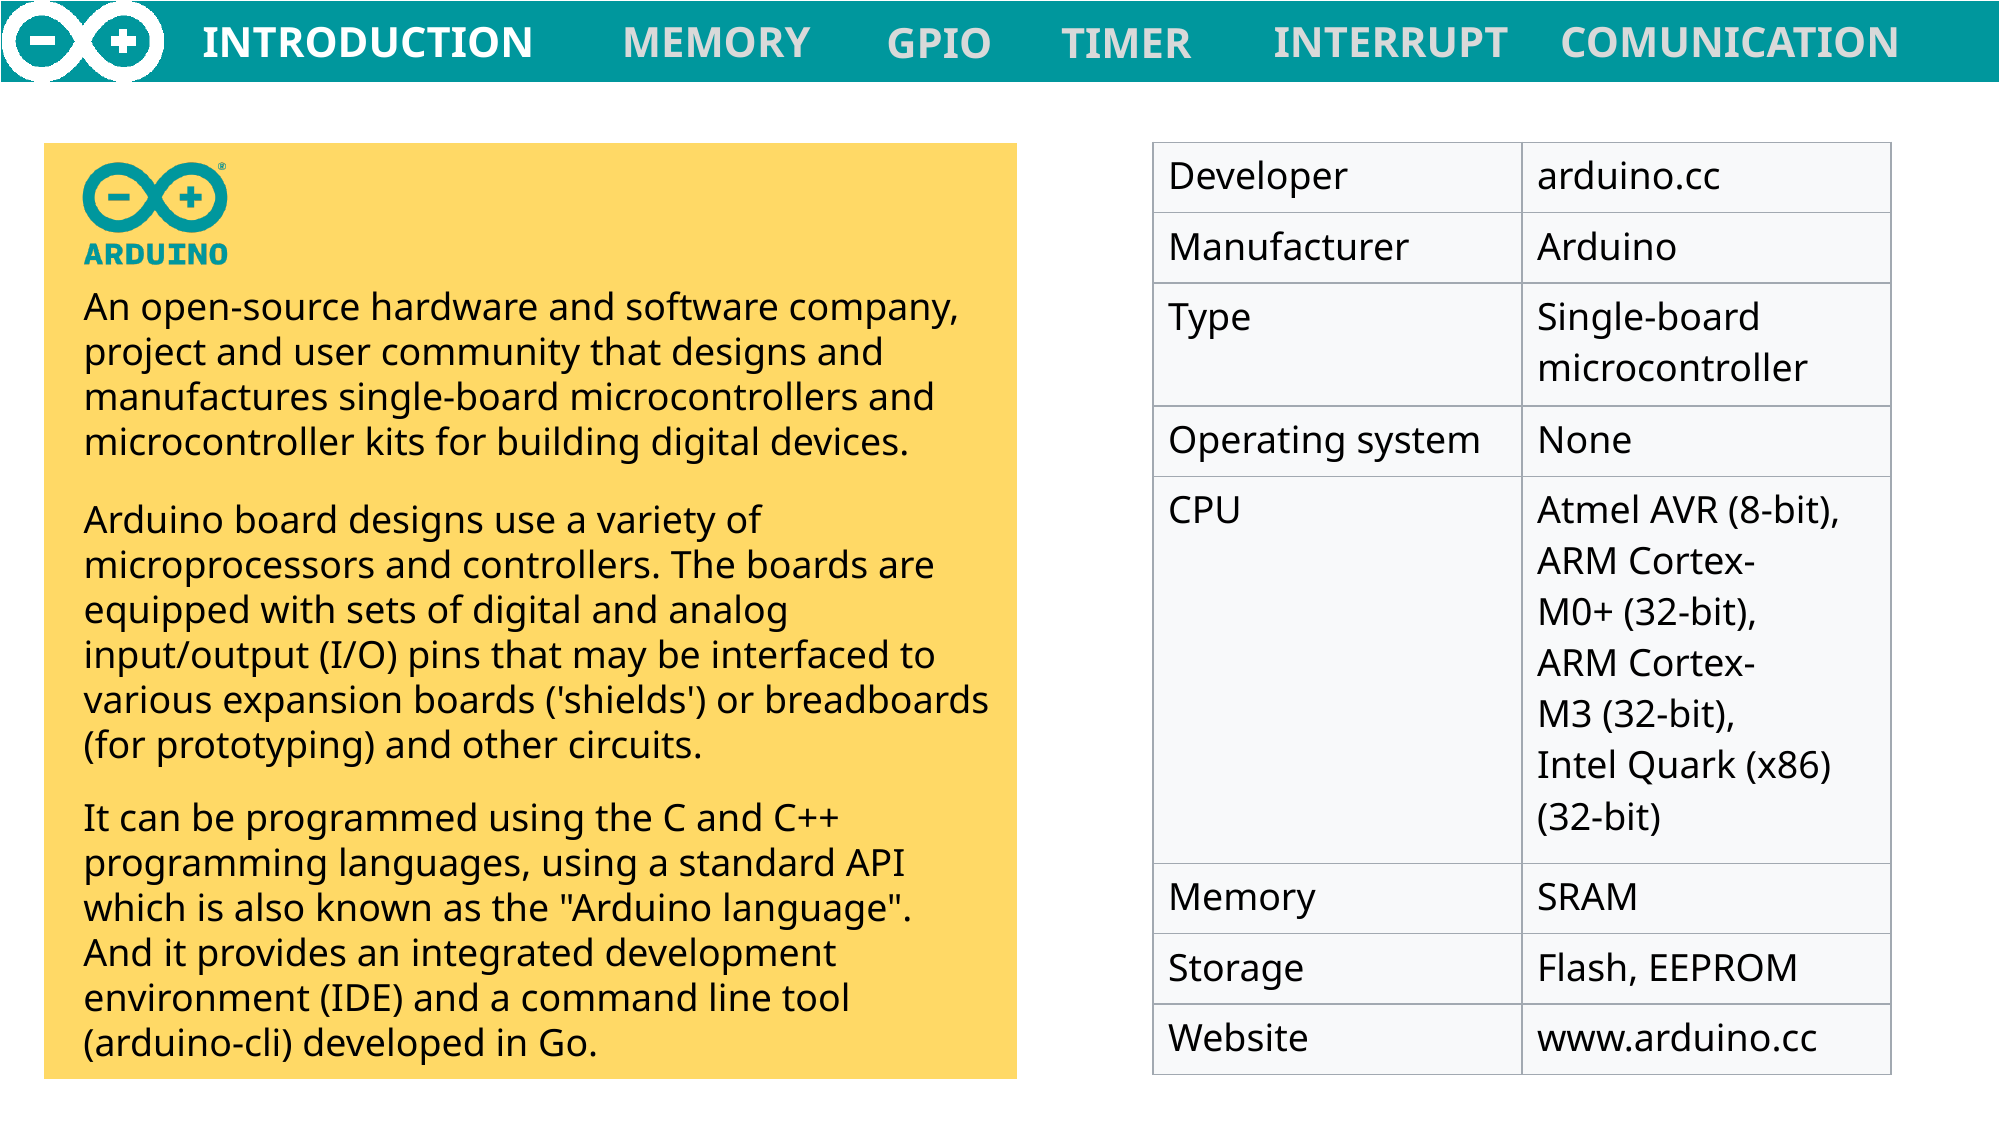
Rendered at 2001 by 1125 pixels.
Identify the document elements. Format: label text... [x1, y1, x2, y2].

text_box An open-source hardware and software company, project and user community that designs and manufactures single-board microcontrollers and microcontroller kits for building digital devices. [68, 275, 1018, 471]
table_cell Arduino [1523, 213, 1890, 282]
table_cell www.arduino.cc [1523, 1005, 1890, 1074]
table_header arduino.cc [1523, 143, 1890, 212]
table_cell Operating system [1154, 407, 1521, 476]
text_box Arduino board designs use a variety of microprocessors and controllers. The boards are equipped with sets of digital and analog input/output (I/O) pins that may be interfaced to various expansion boards ('shields') or breadboards (for prototyping) and other circuits. [68, 488, 1018, 773]
table_cell None [1523, 407, 1890, 476]
text_box It can be programmed using the C and C++ programming languages, using a standard API which is also known as the "Arduino language". And it provides an integrated development environment (IDE) and a command line tool (arduino-cli) developed in Go. [68, 786, 960, 1072]
table_cell Memory [1154, 864, 1521, 933]
table_cell Single-board microcontroller [1523, 284, 1890, 405]
table_cell Storage [1154, 934, 1521, 1003]
text_box [43, 142, 1018, 1080]
table_cell SRAM [1523, 864, 1890, 933]
table_cell Manufacturer [1154, 213, 1521, 282]
table_cell Flash, EEPROM [1523, 934, 1890, 1003]
table_header Developer [1154, 143, 1521, 212]
picture [82, 161, 229, 270]
table_cell Type [1154, 284, 1521, 405]
table_cell Atmel AVR (8-bit), ARM Cortex-M0+ (32-bit), ARM Cortex-M3 (32-bit), Intel Quark (x86) (32-bit) [1523, 477, 1890, 863]
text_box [0, 0, 2000, 83]
table_cell CPU [1154, 477, 1521, 863]
table_cell Website [1154, 1005, 1521, 1074]
